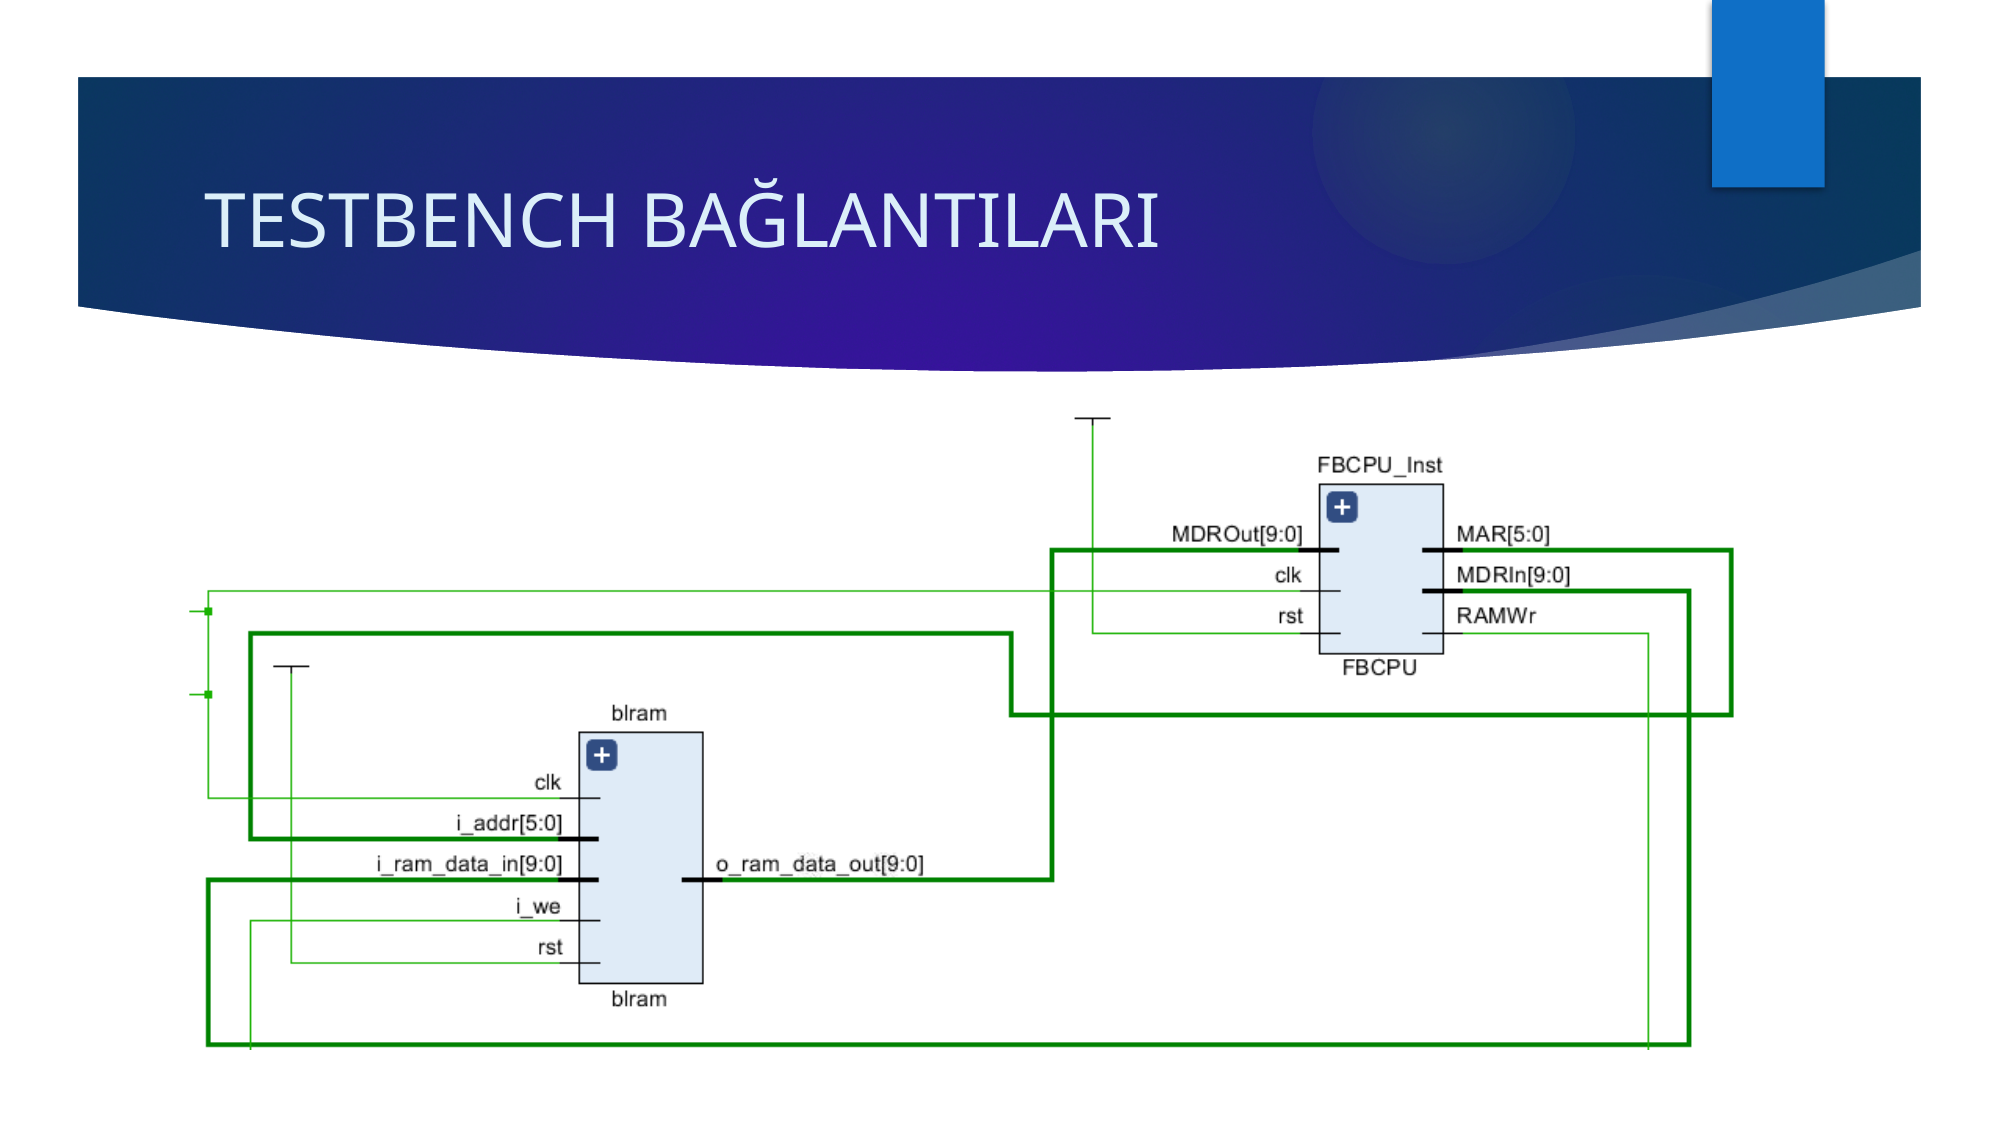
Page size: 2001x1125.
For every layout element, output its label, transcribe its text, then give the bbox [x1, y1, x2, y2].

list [189, 399, 1747, 1051]
title TESTBENCH BAĞLANTILARI [189, 159, 1627, 276]
